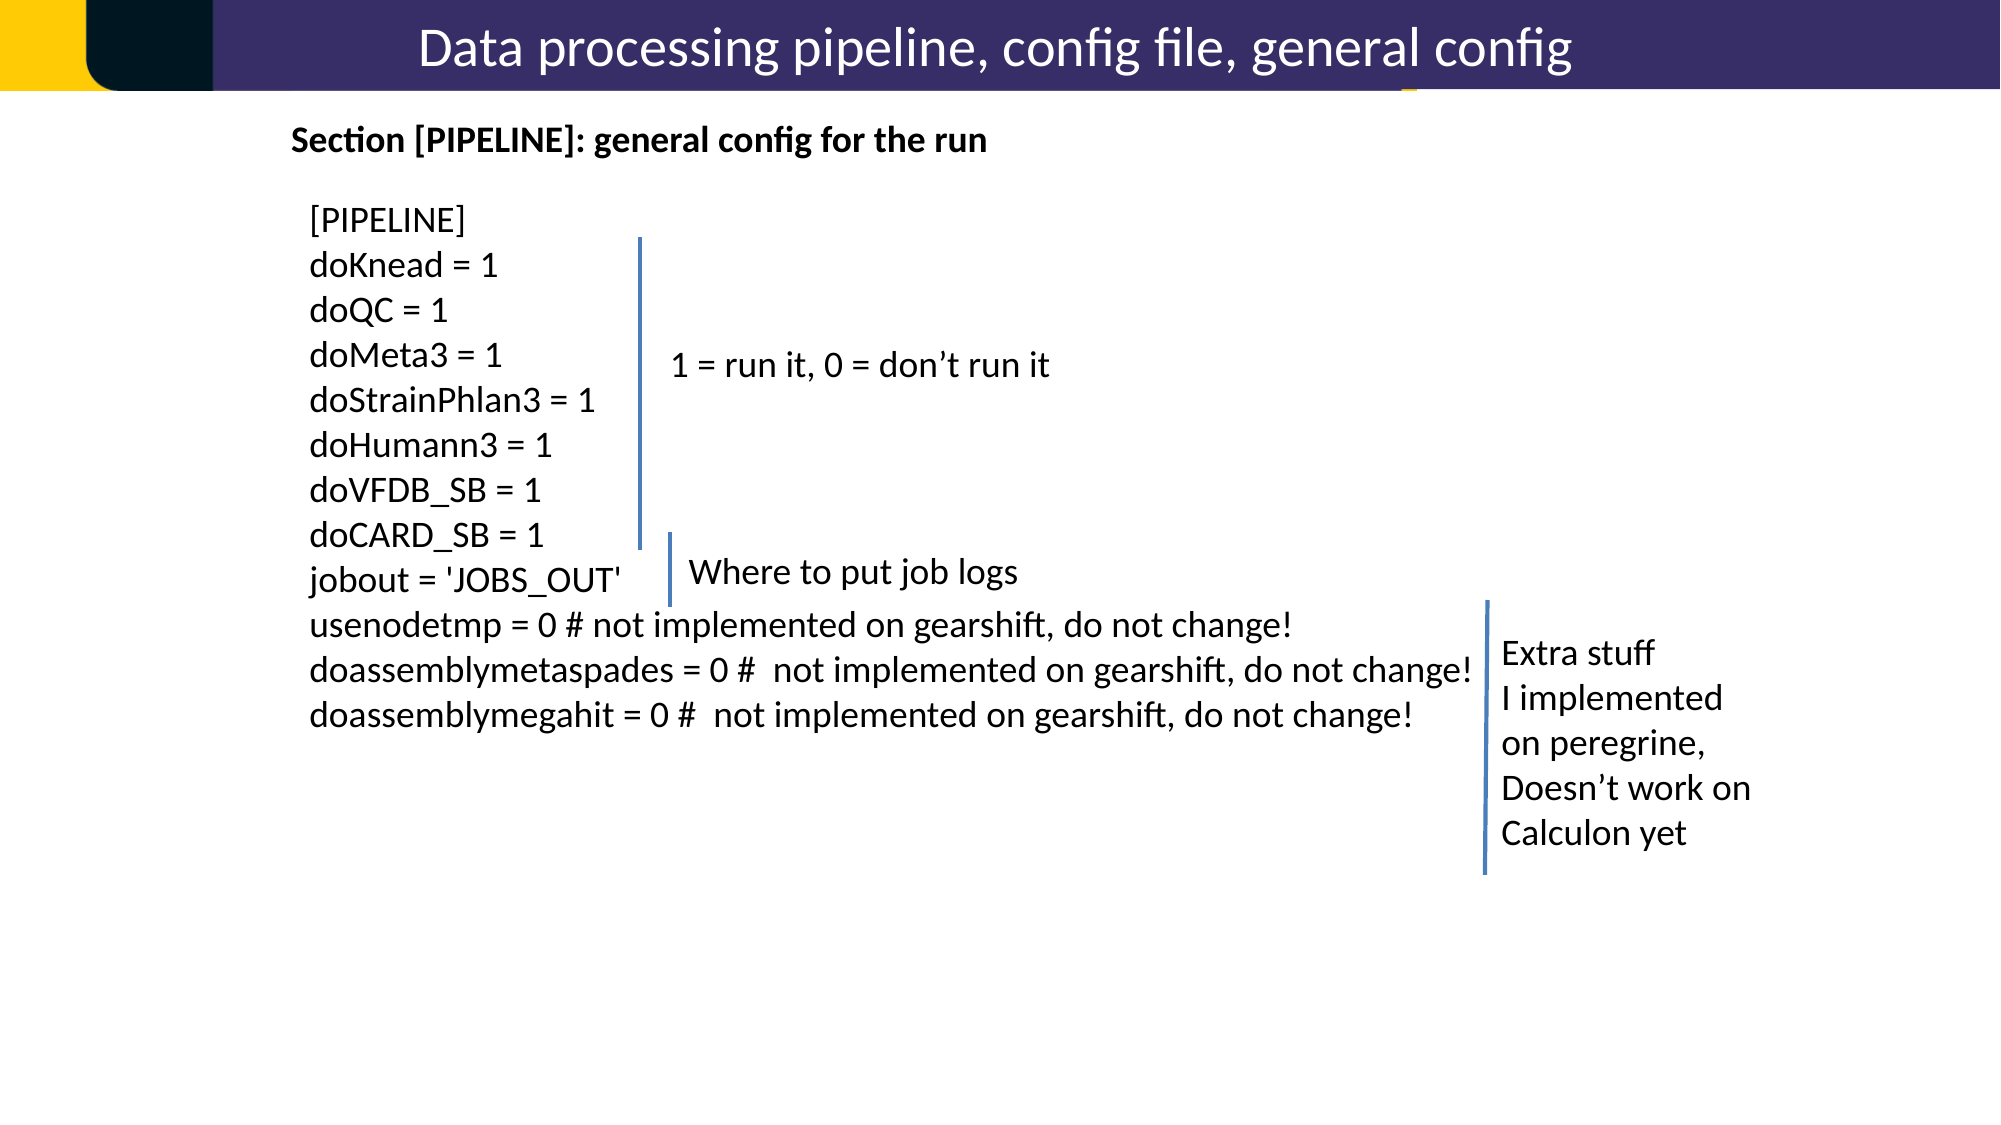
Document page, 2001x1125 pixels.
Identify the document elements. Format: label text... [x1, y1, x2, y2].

text_box Extra stuff I implemented on peregrine, Doesn’t work on Calculon yet [1492, 620, 1776, 861]
text_box Where to put job logs [674, 539, 1034, 600]
text_box Section [PIPELINE]: general config for the run [276, 107, 1004, 167]
text_box [PIPELINE] doKnead = 1 doQC = 1 doMeta3 = 1 doStrainPhlan3 = 1 doHumann3 = 1 doVFDB_SB = 1 doCARD_SB = 1 jobout = 'JOBS_OUT' usenodetmp = 0 # not implemented on gearshift, do not change! doassemblymetaspades = 0 # not implemented on gearshift, do not change! doassemblymegahit = 0 # not implemented on gearshift, do not change! [294, 187, 1491, 788]
text_box Data processing pipeline, config file, general config [398, 0, 1778, 88]
text_box 1 = run it, 0 = don’t run it [655, 333, 1066, 393]
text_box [1484, 599, 1488, 876]
picture [0, 0, 1417, 91]
